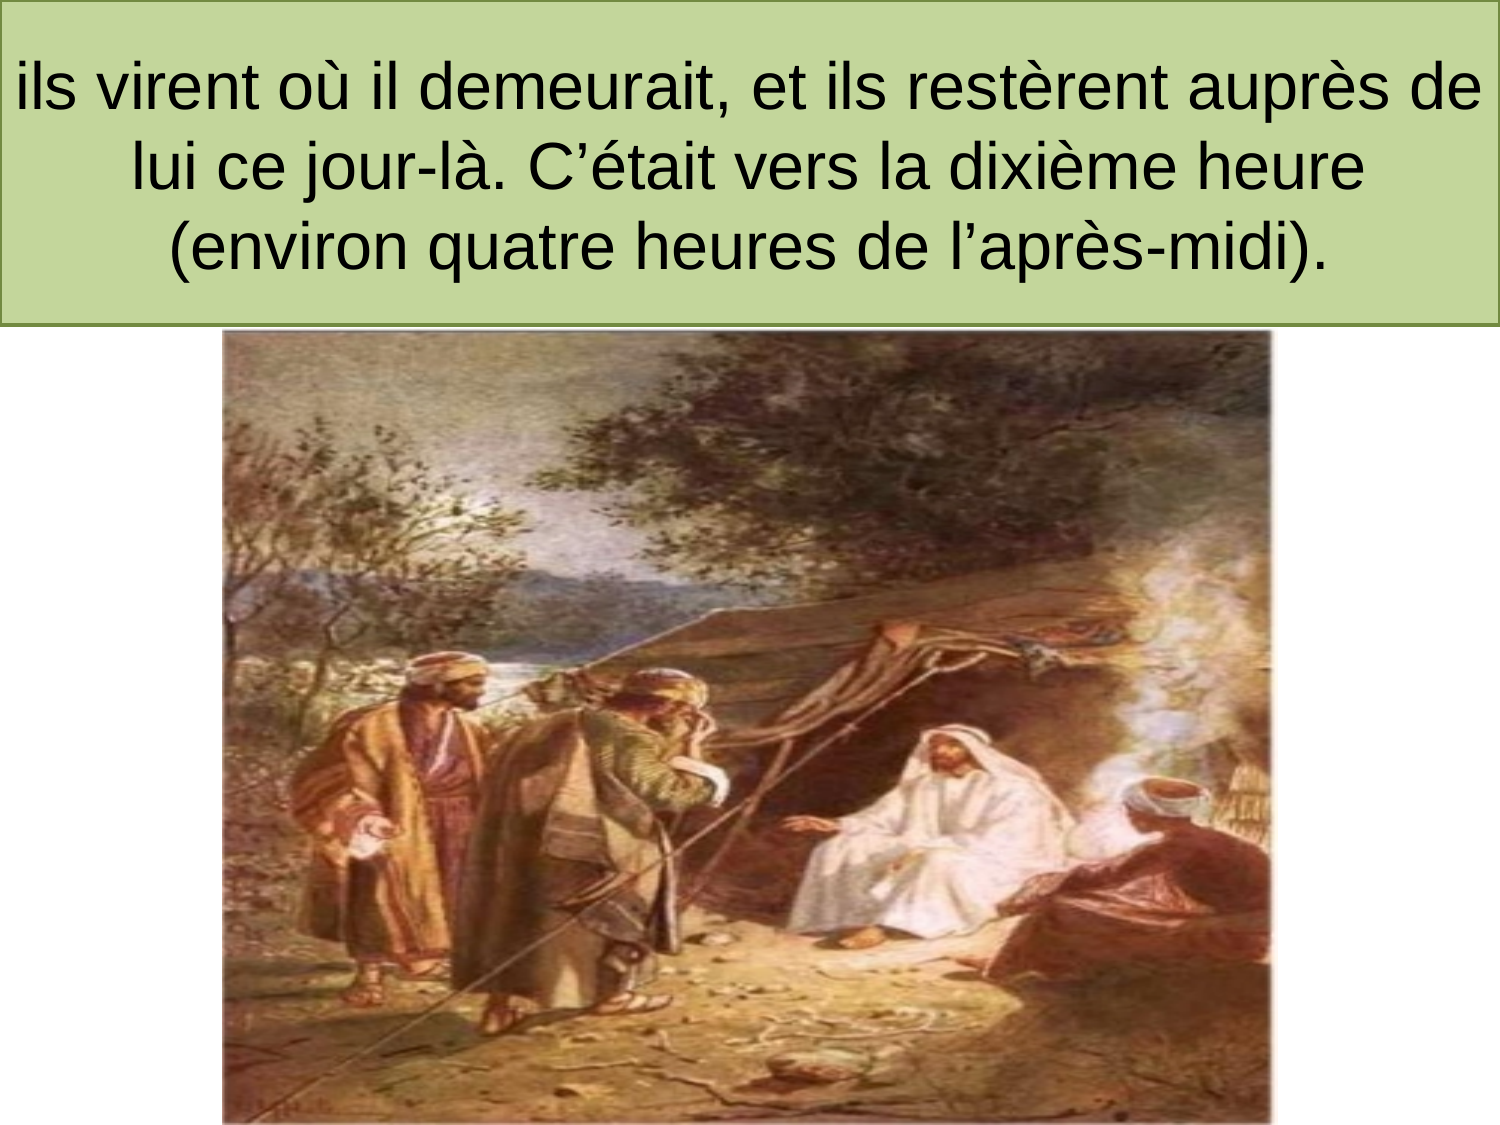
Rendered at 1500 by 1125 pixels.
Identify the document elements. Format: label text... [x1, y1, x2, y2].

title ils virent où il demeurait, et ils restèrent auprès de lui ce jour-là. C’était vers la dixième heure (environ quatre heures de l’après-midi). [0, 1, 1500, 327]
picture [222, 327, 1278, 1125]
